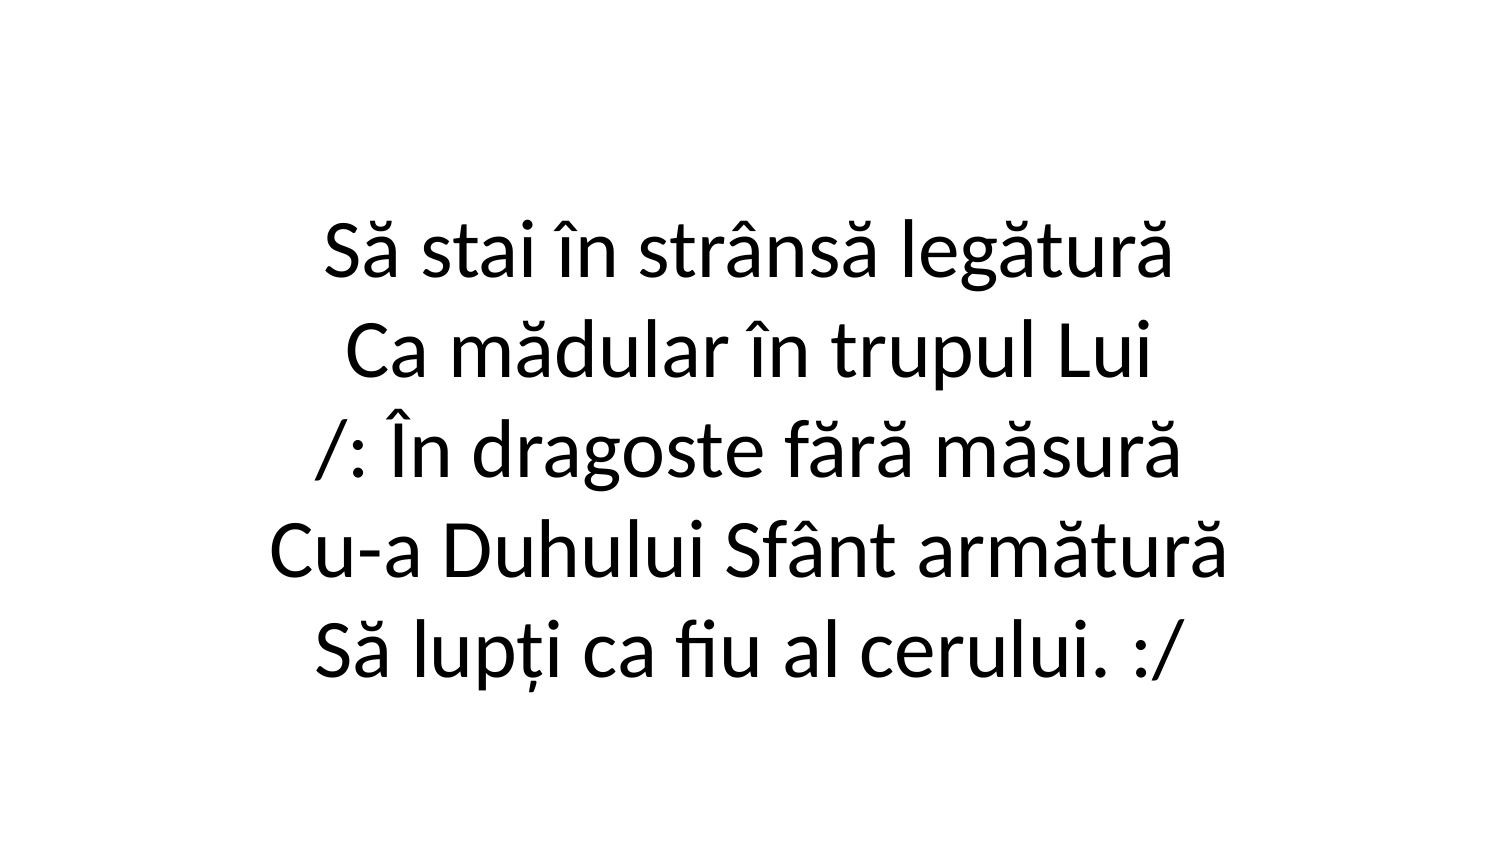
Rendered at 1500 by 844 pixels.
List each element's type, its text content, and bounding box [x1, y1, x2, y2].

text_box Să stai în strânsă legătură Ca mădular în trupul Lui /: În dragoste fără măsură Cu-a Duhului Sfânt armătură Să lupți ca fiu al cerului. :/ [254, 142, 1246, 702]
